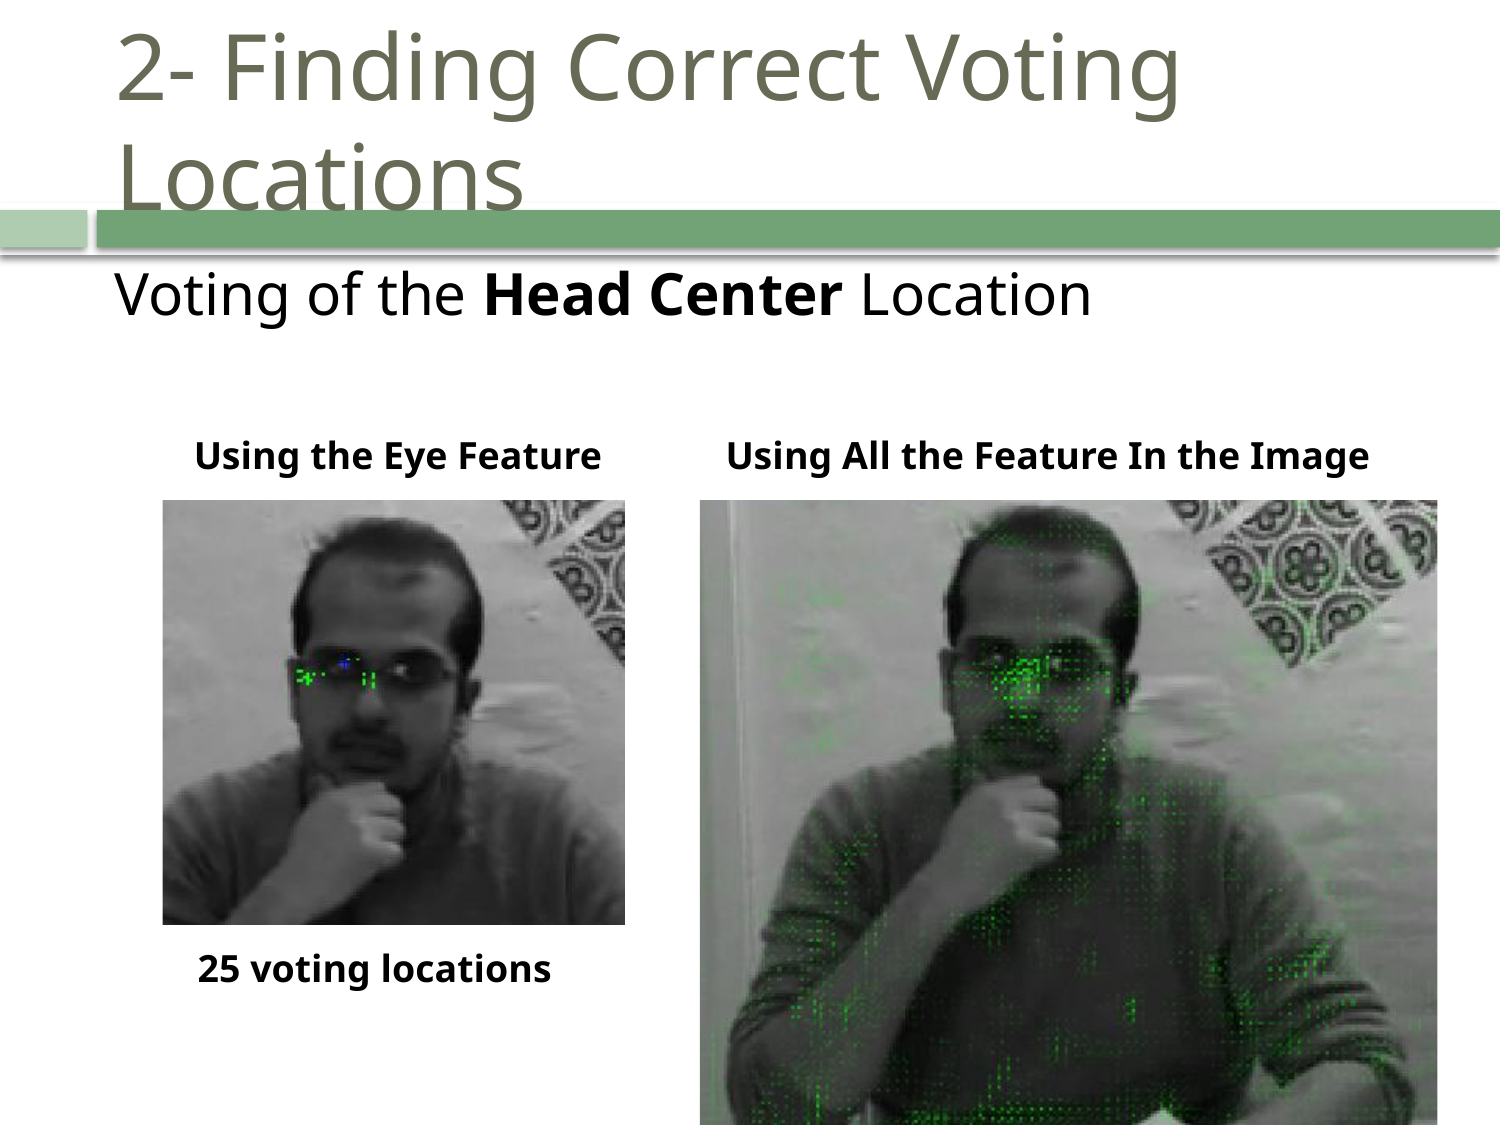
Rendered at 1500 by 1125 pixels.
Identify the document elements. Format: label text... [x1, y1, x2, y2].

picture [162, 499, 626, 926]
title 2- Finding Correct Voting Locations [100, 37, 1438, 200]
text_box 25 voting locations [183, 937, 577, 998]
text_box Using All the Feature In the Image [710, 424, 1386, 485]
text_box Voting of the Head Center Location [99, 249, 1163, 335]
picture [699, 499, 1438, 1125]
text_box Using the Eye Feature [178, 424, 618, 485]
